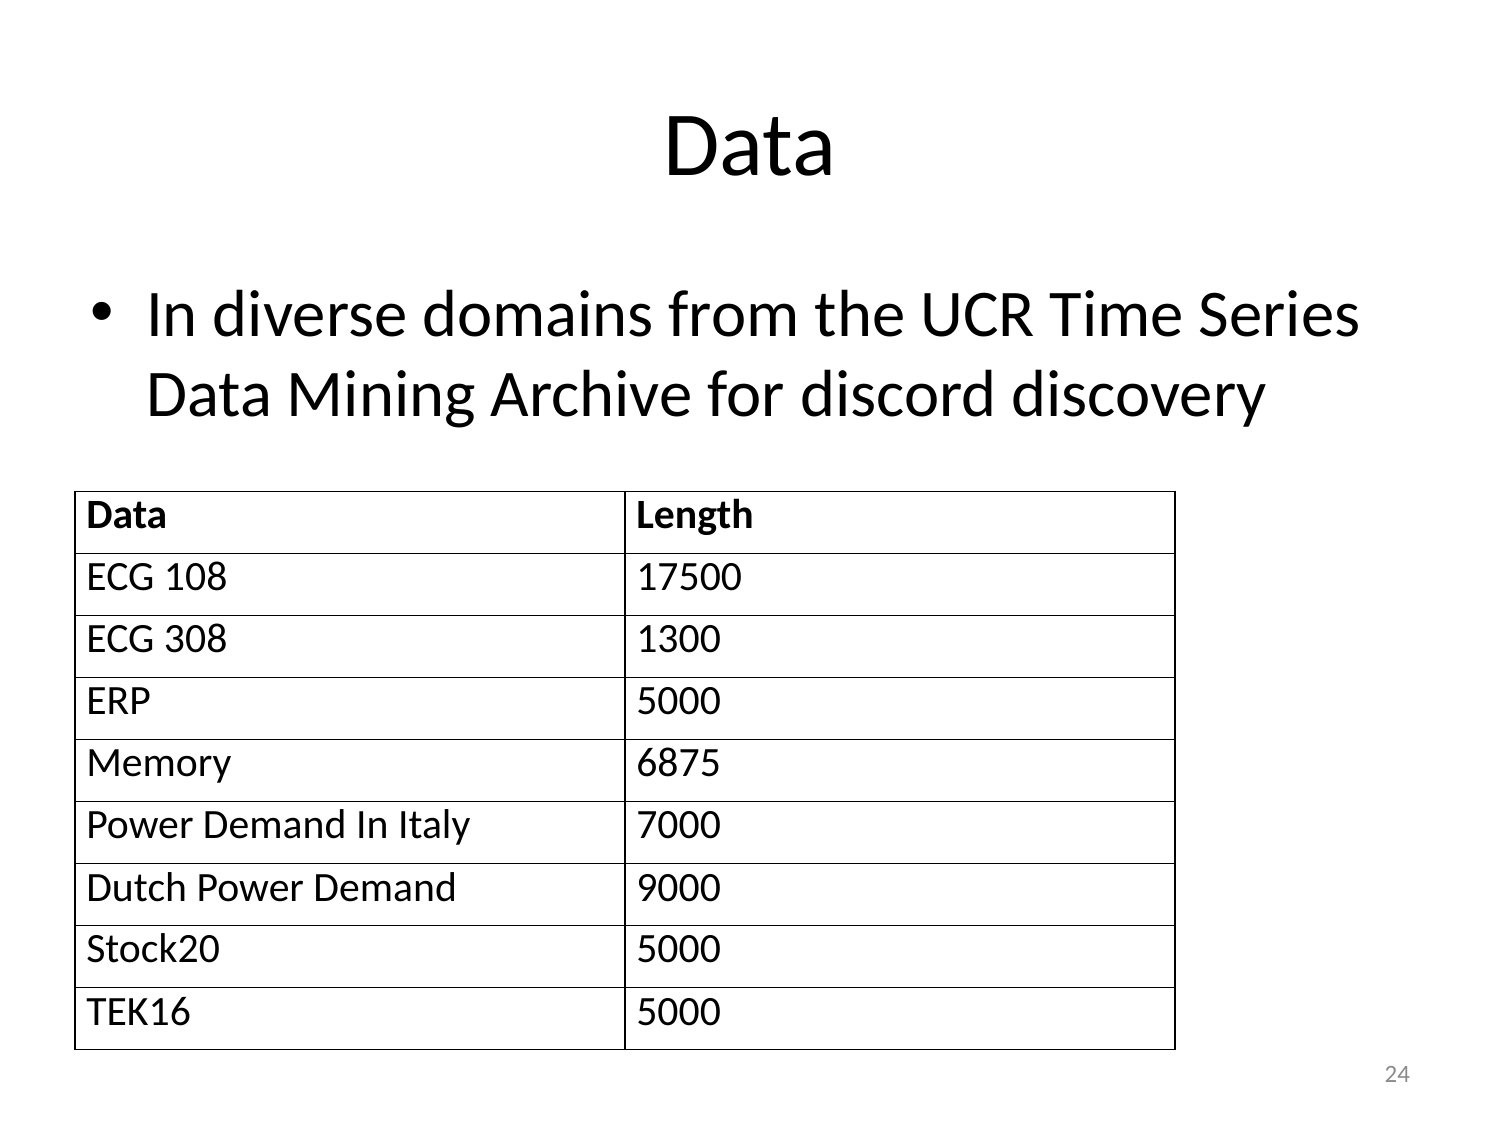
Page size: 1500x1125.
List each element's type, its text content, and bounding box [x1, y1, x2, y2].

table_cell 9000 [626, 864, 1174, 925]
slide_number 24 [1074, 1042, 1425, 1103]
table_cell 7000 [626, 802, 1174, 863]
table_header Length [626, 492, 1174, 553]
table_cell 5000 [626, 988, 1174, 1049]
table_cell ERP [76, 678, 624, 739]
table_cell 6875 [626, 740, 1174, 801]
table_cell 1300 [626, 616, 1174, 677]
table_cell TEK16 [76, 988, 624, 1049]
table_header Data [76, 492, 624, 553]
title Data [75, 45, 1425, 233]
table_cell 17500 [626, 554, 1174, 615]
table_cell Dutch Power Demand [76, 864, 624, 925]
table_cell 5000 [626, 926, 1174, 987]
table_cell ECG 108 [76, 554, 624, 615]
list In diverse domains from the UCR Time Series Data Mining Archive for discord discovery [75, 262, 1425, 1005]
table_cell Power Demand In Italy [76, 802, 624, 863]
table_cell Memory [76, 740, 624, 801]
table_cell 5000 [626, 678, 1174, 739]
table_cell Stock20 [76, 926, 624, 987]
table_cell ECG 308 [76, 616, 624, 677]
